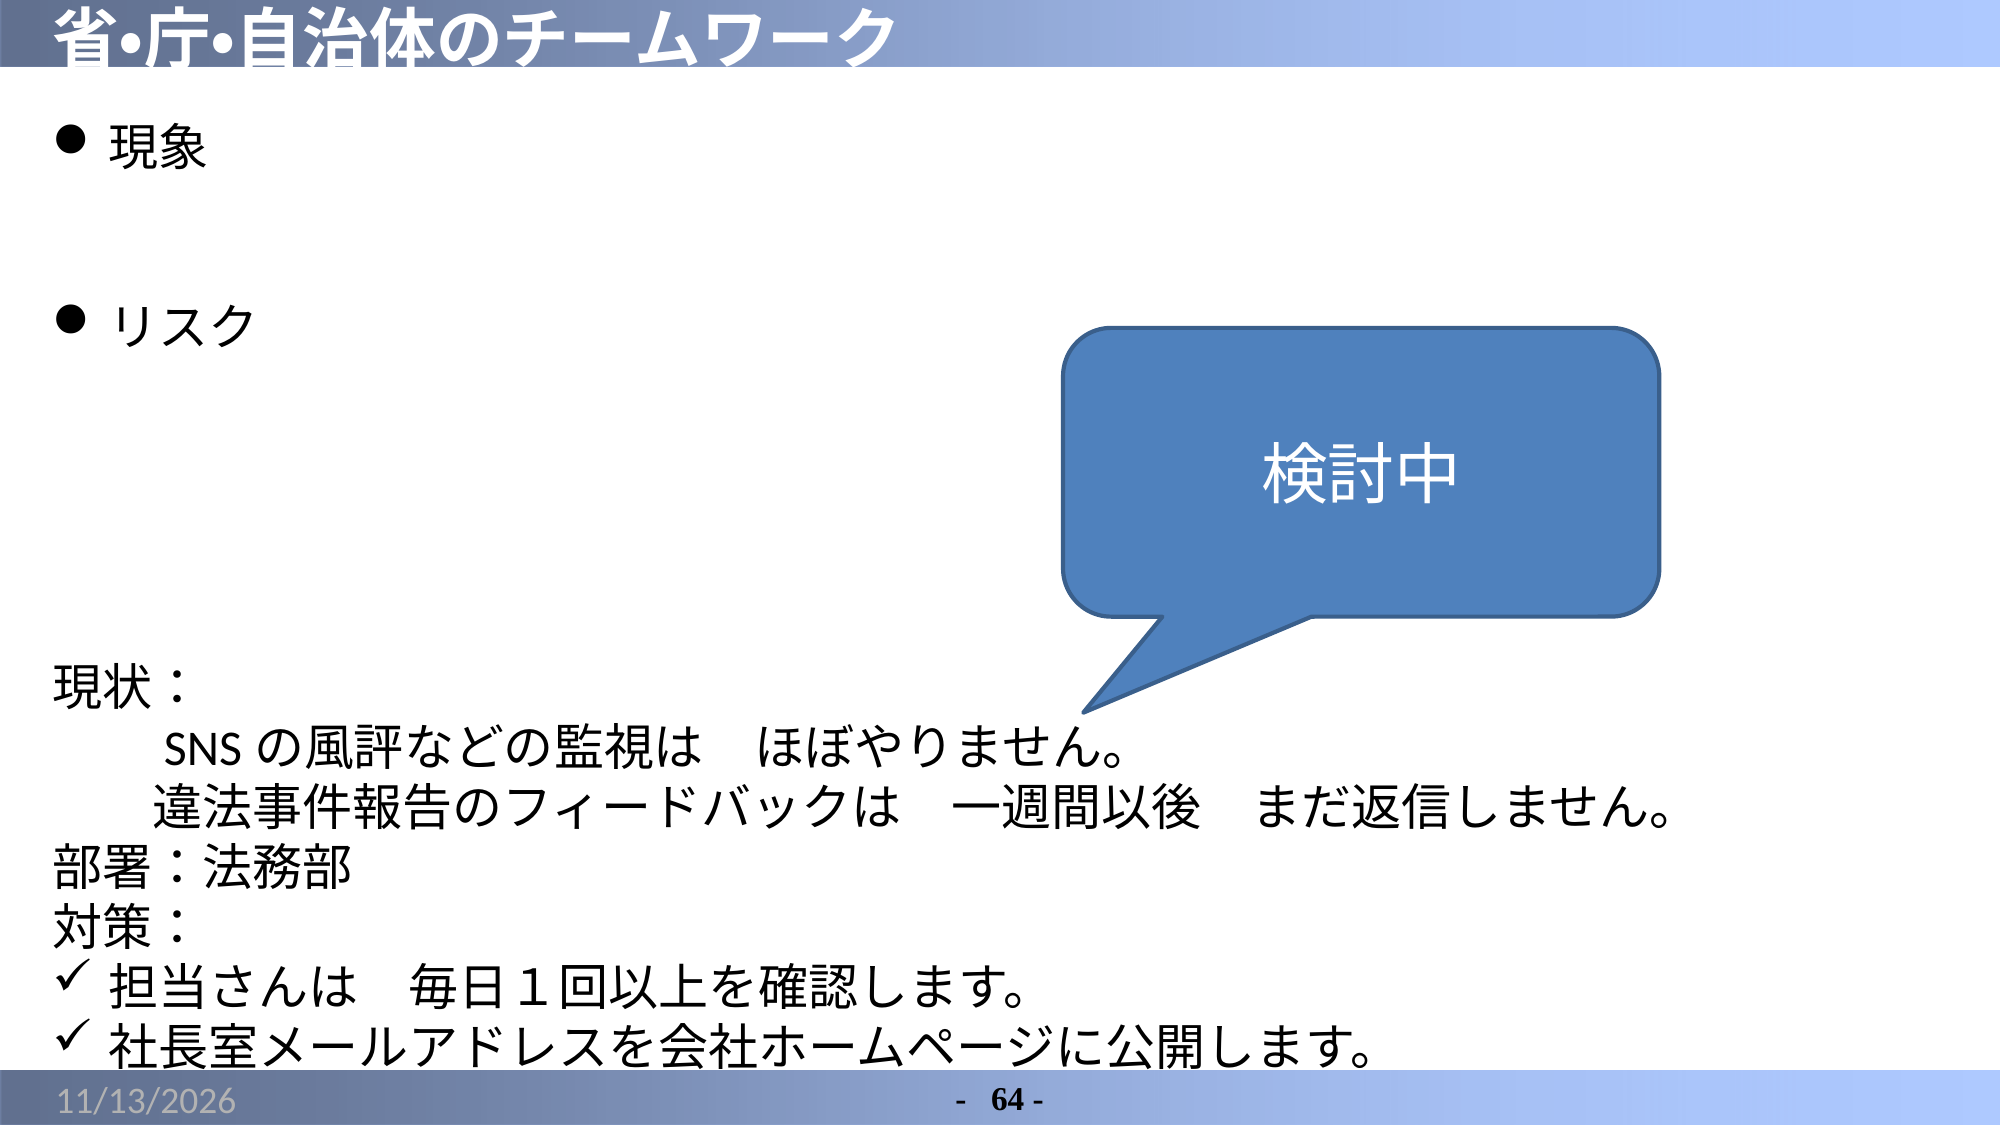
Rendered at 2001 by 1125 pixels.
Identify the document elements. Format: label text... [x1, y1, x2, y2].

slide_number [55, 1076, 516, 1122]
text_box 検討中 [1060, 325, 1662, 715]
slide_number - 64 - [934, 1078, 1063, 1117]
list 現象 リスク 現状： SNSの風評などの監視は ほぼやりません。 違法事件報告のフィードバックは 一週間以後 まだ返信しません。 部署：法務部 対策： 担当さんは 毎日１回以上を確認します。 社長室メールアドレスを会社ホームページに公開します。 [52, 115, 1946, 1085]
title 省・庁・自治体のチームワーク [52, 0, 1946, 78]
